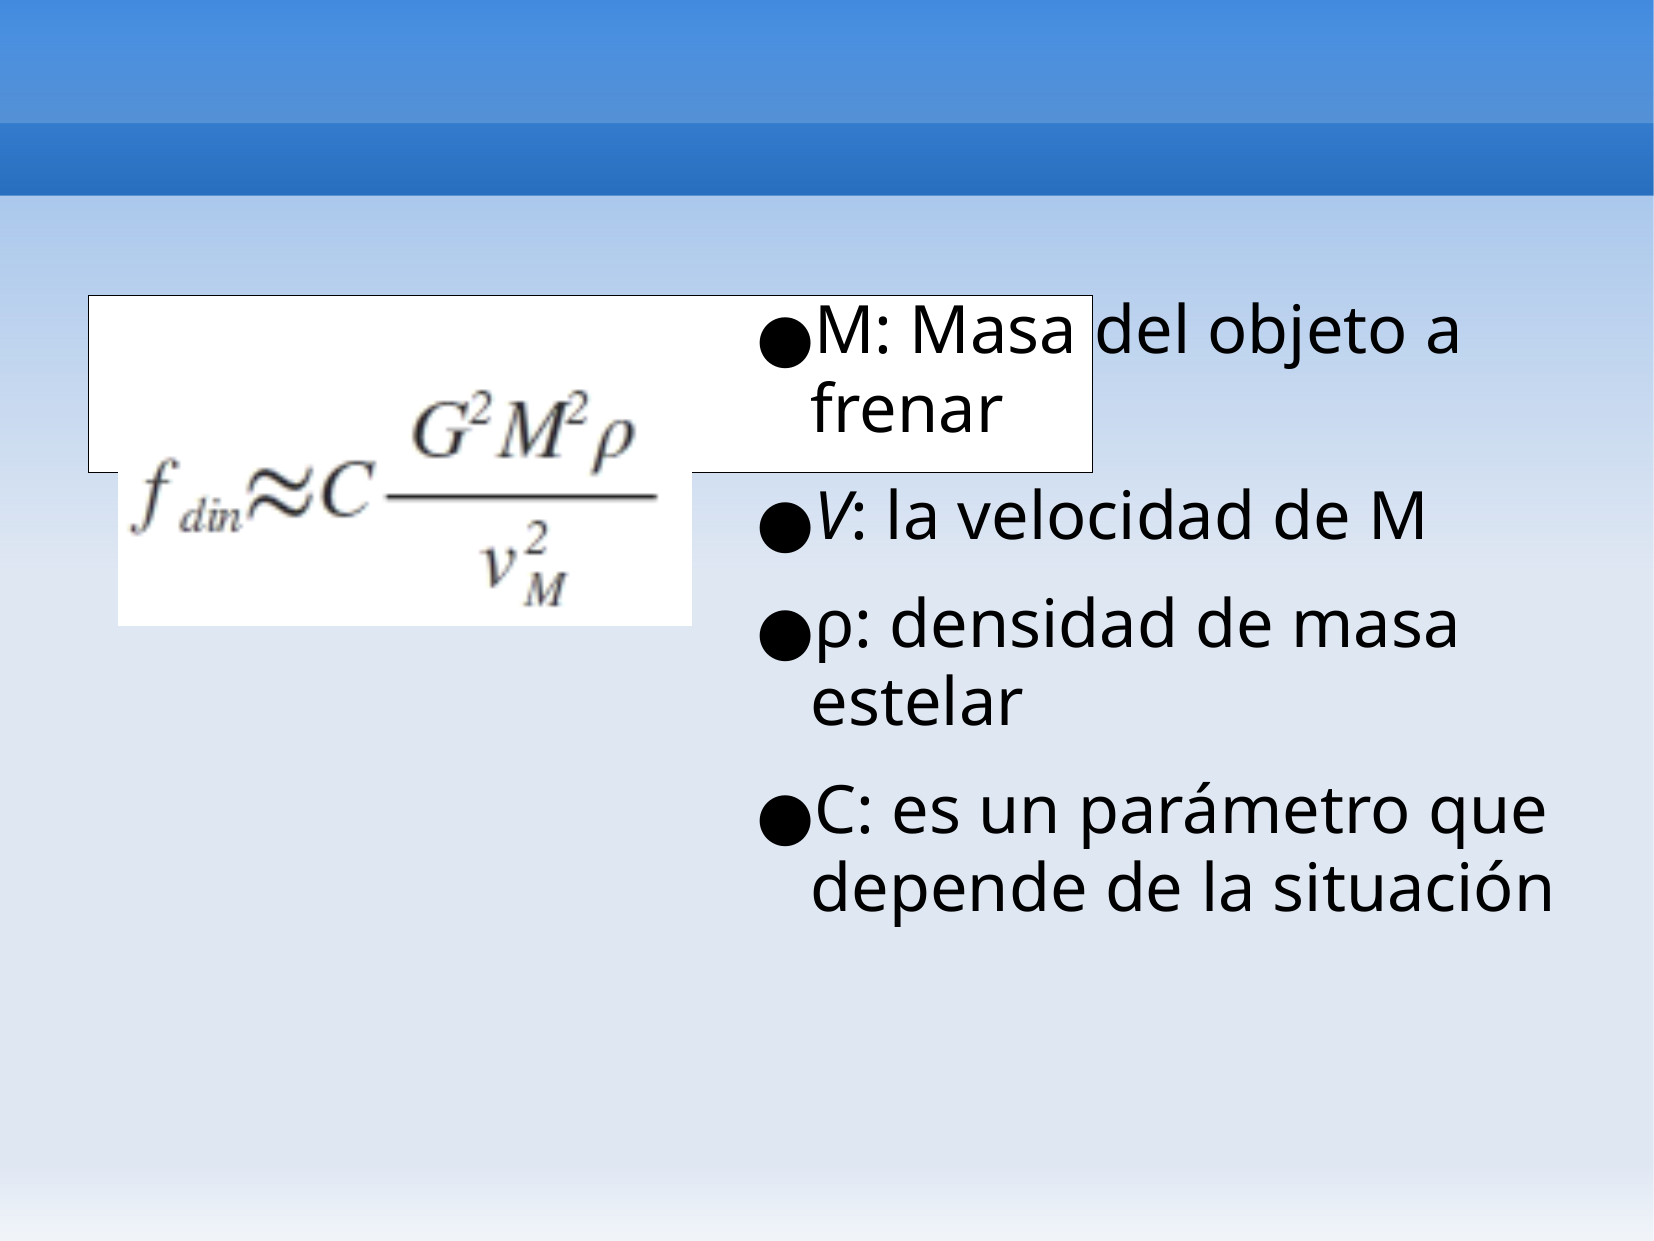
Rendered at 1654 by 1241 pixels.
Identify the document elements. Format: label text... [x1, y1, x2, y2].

list M: Masa del objeto a frenar V: la velocidad de M ρ: densidad de masa estelar C: es un parámetro que depende de la situación [755, 290, 1571, 1109]
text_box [88, 295, 1093, 473]
picture [0, 0, 1654, 1241]
